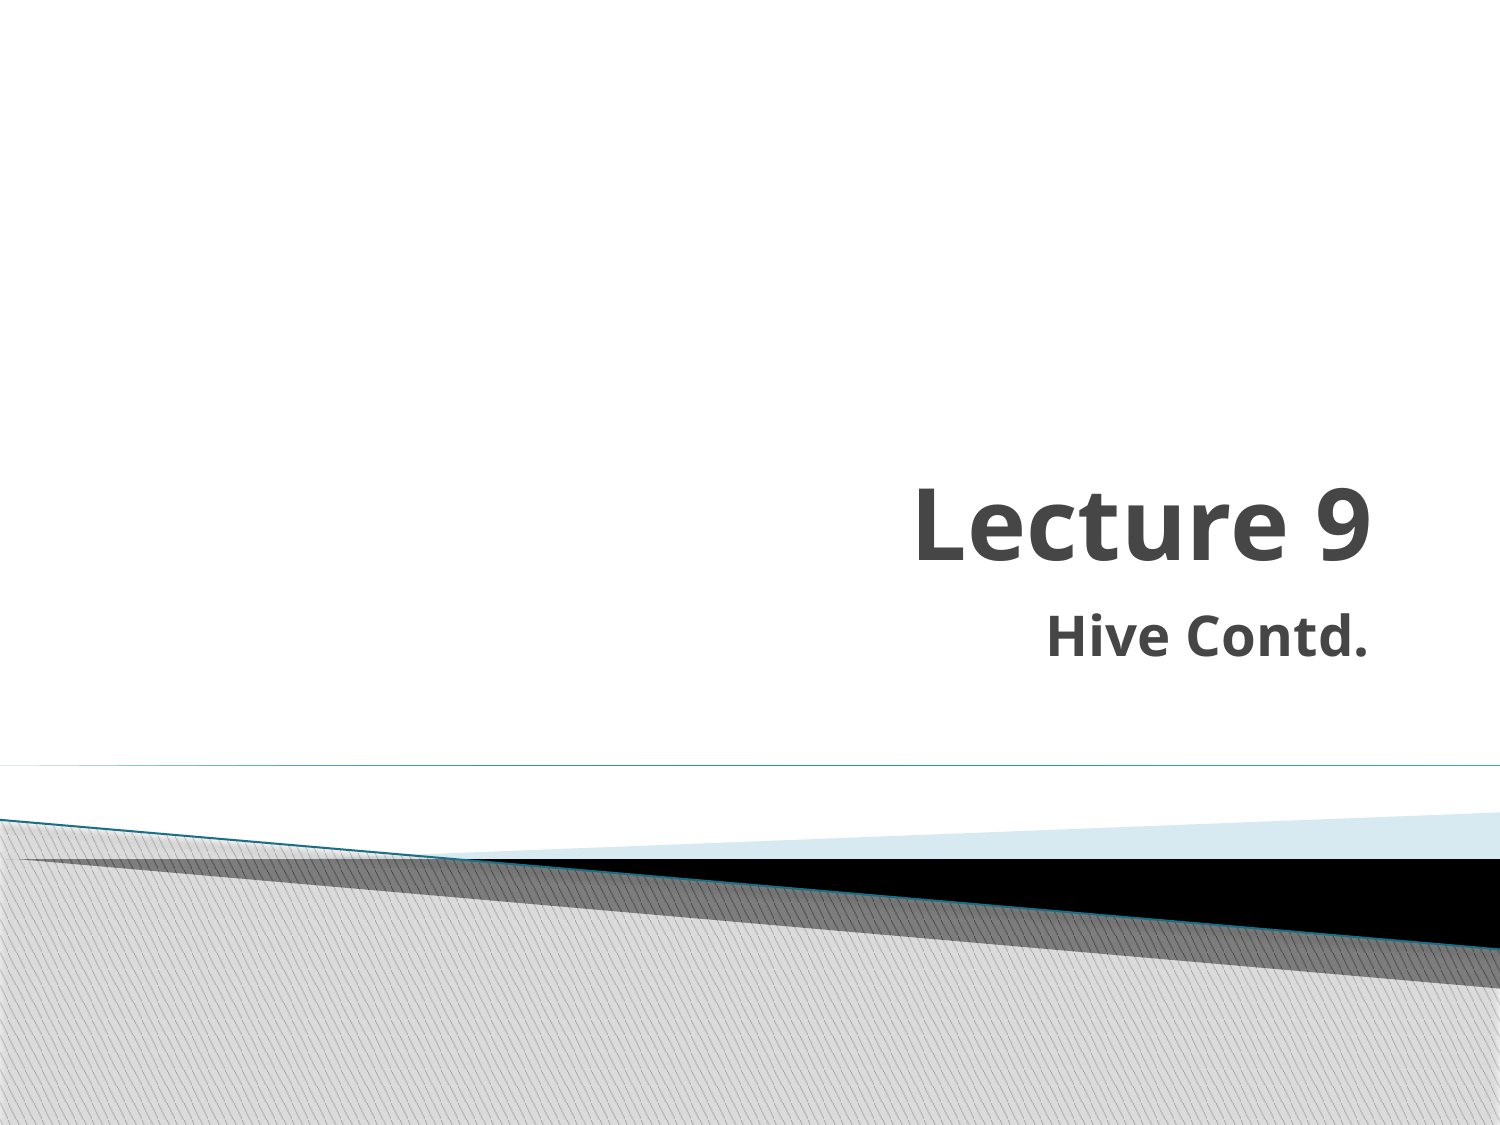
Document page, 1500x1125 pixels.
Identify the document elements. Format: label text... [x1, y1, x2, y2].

subtitle Hive Contd. [112, 592, 1388, 790]
title Lecture 9 [112, 287, 1388, 588]
picture [5, 859, 1500, 989]
